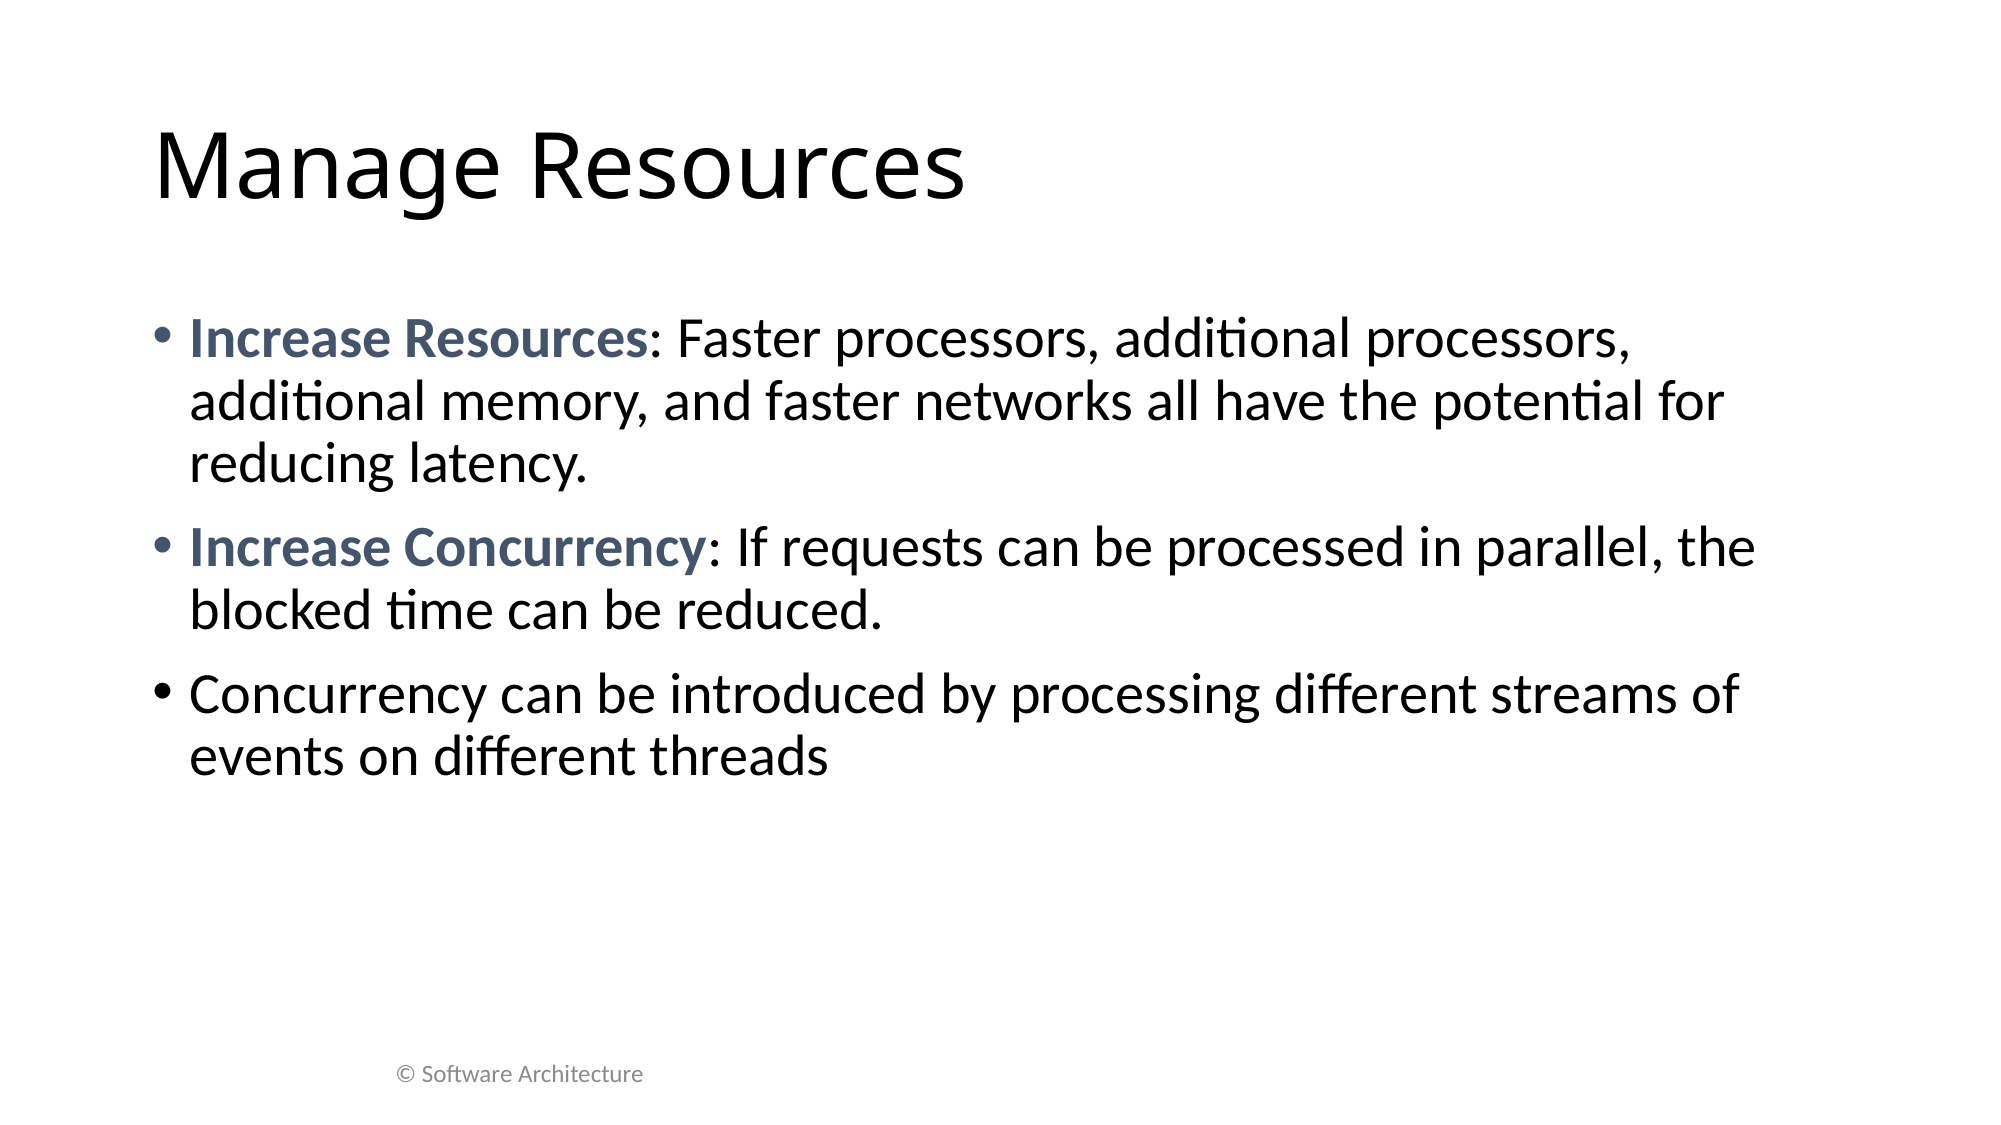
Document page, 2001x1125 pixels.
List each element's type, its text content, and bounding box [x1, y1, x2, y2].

list Increase Resources: Faster processors, additional processors, additional memory, and faster networks all have the potential for reducing latency. Increase Concurrency: If requests can be processed in parallel, the blocked time can be reduced. Concurrency can be introduced by processing different streams of events on different threads [137, 299, 1863, 1014]
footer © Software Architecture [0, 1042, 1040, 1103]
title Manage Resources [137, 59, 1863, 278]
